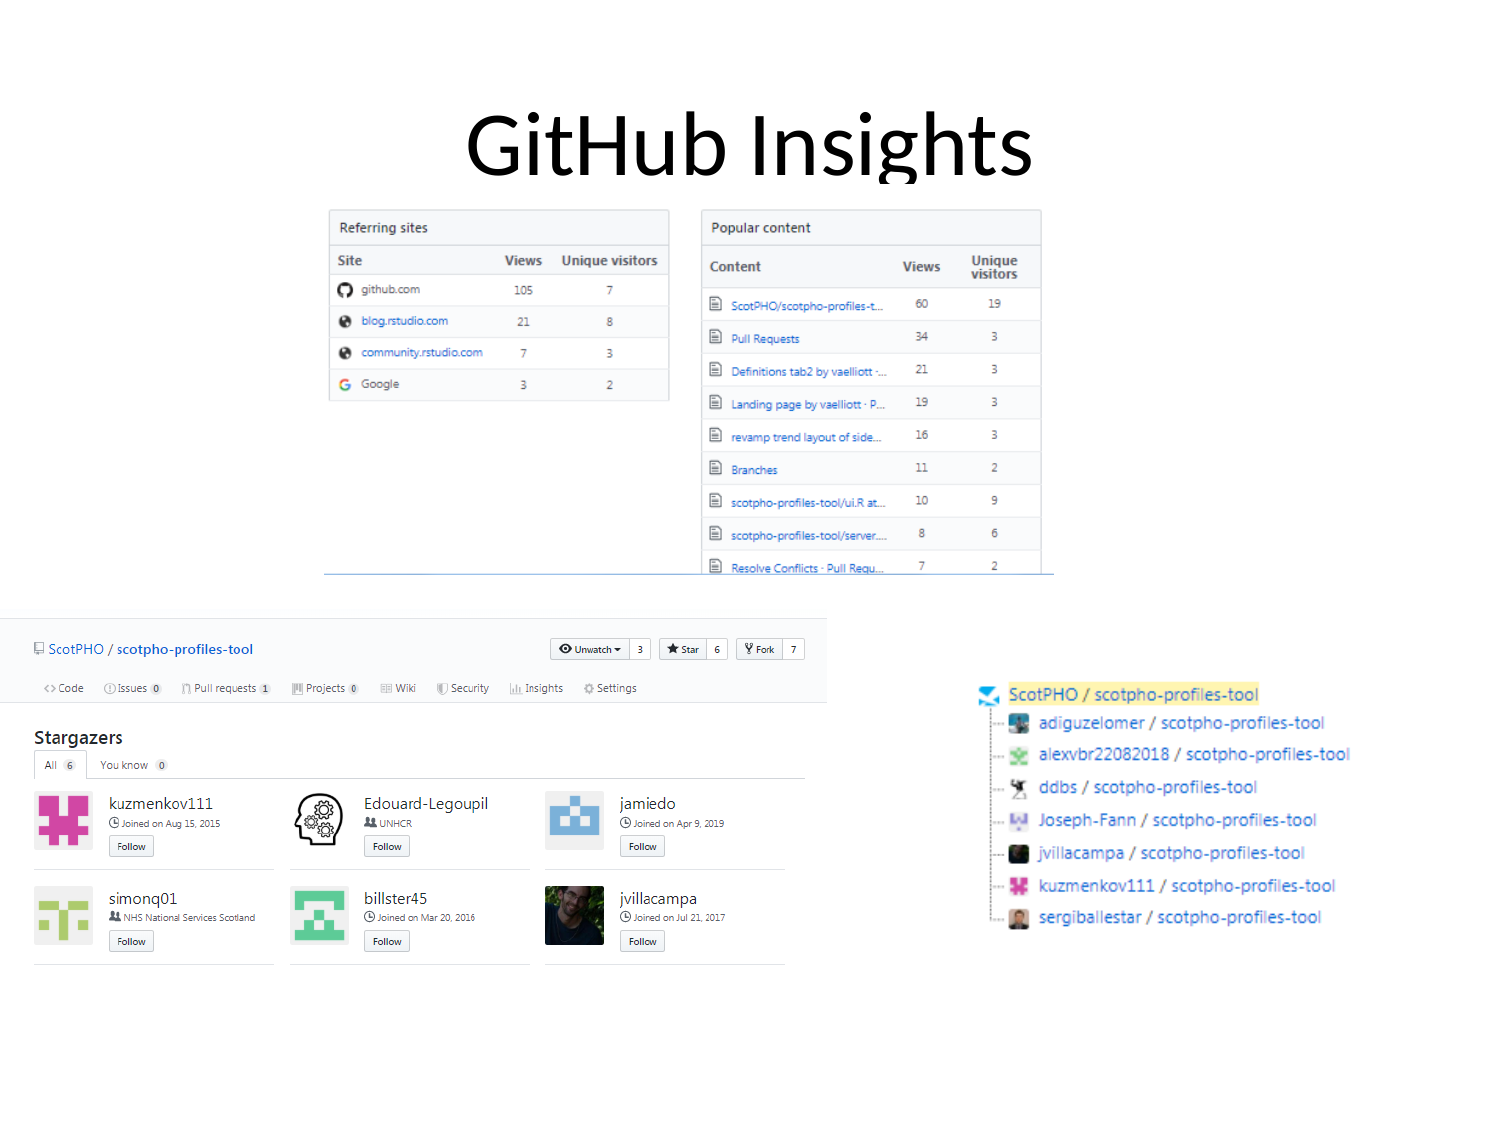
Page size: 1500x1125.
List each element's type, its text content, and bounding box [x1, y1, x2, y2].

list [324, 184, 1054, 575]
picture [0, 609, 828, 984]
title GitHub Insights [75, 45, 1425, 233]
picture [962, 668, 1409, 998]
